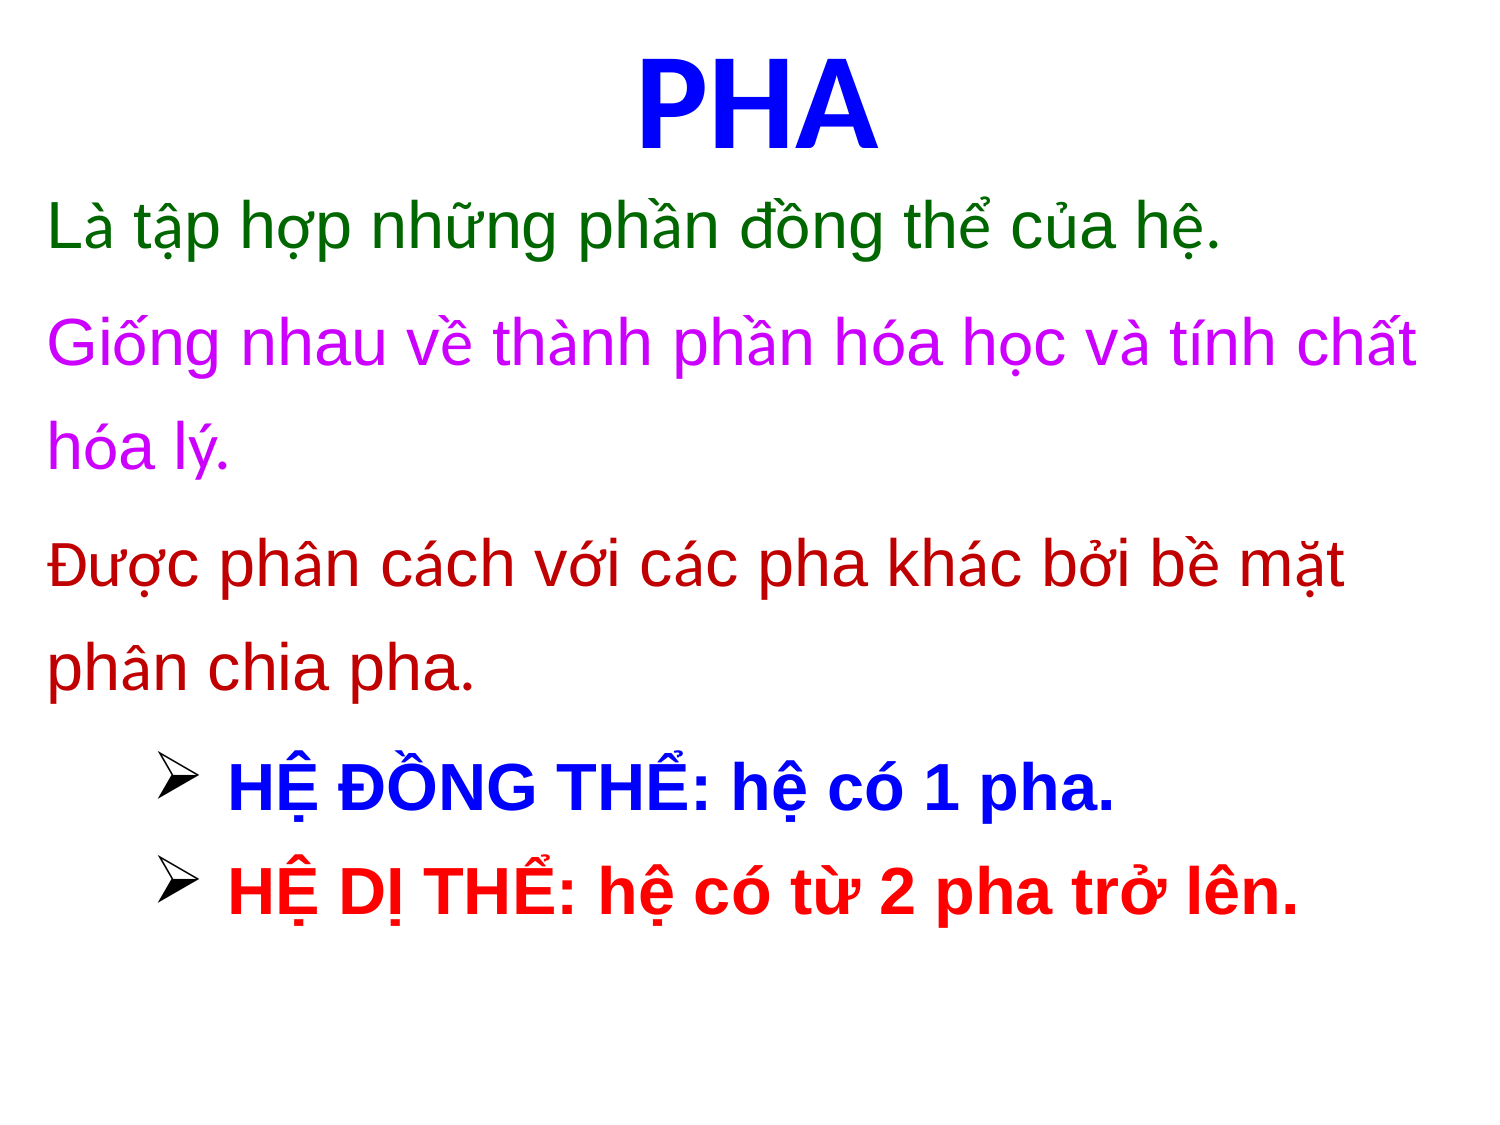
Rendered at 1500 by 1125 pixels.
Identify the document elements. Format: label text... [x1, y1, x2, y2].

list Là tập hợp những phần đồng thể của hệ. Giống nhau về thành phần hóa học và tính chất hóa lý. Được phân cách với các pha khác bởi bề mặt phân chia pha. [31, 149, 1469, 738]
title PHA [0, 0, 1500, 188]
text_box HỆ ĐỒNG THỂ: hệ có 1 pha. HỆ DỊ THỂ: hệ có từ 2 pha trở lên. [137, 712, 1400, 1015]
